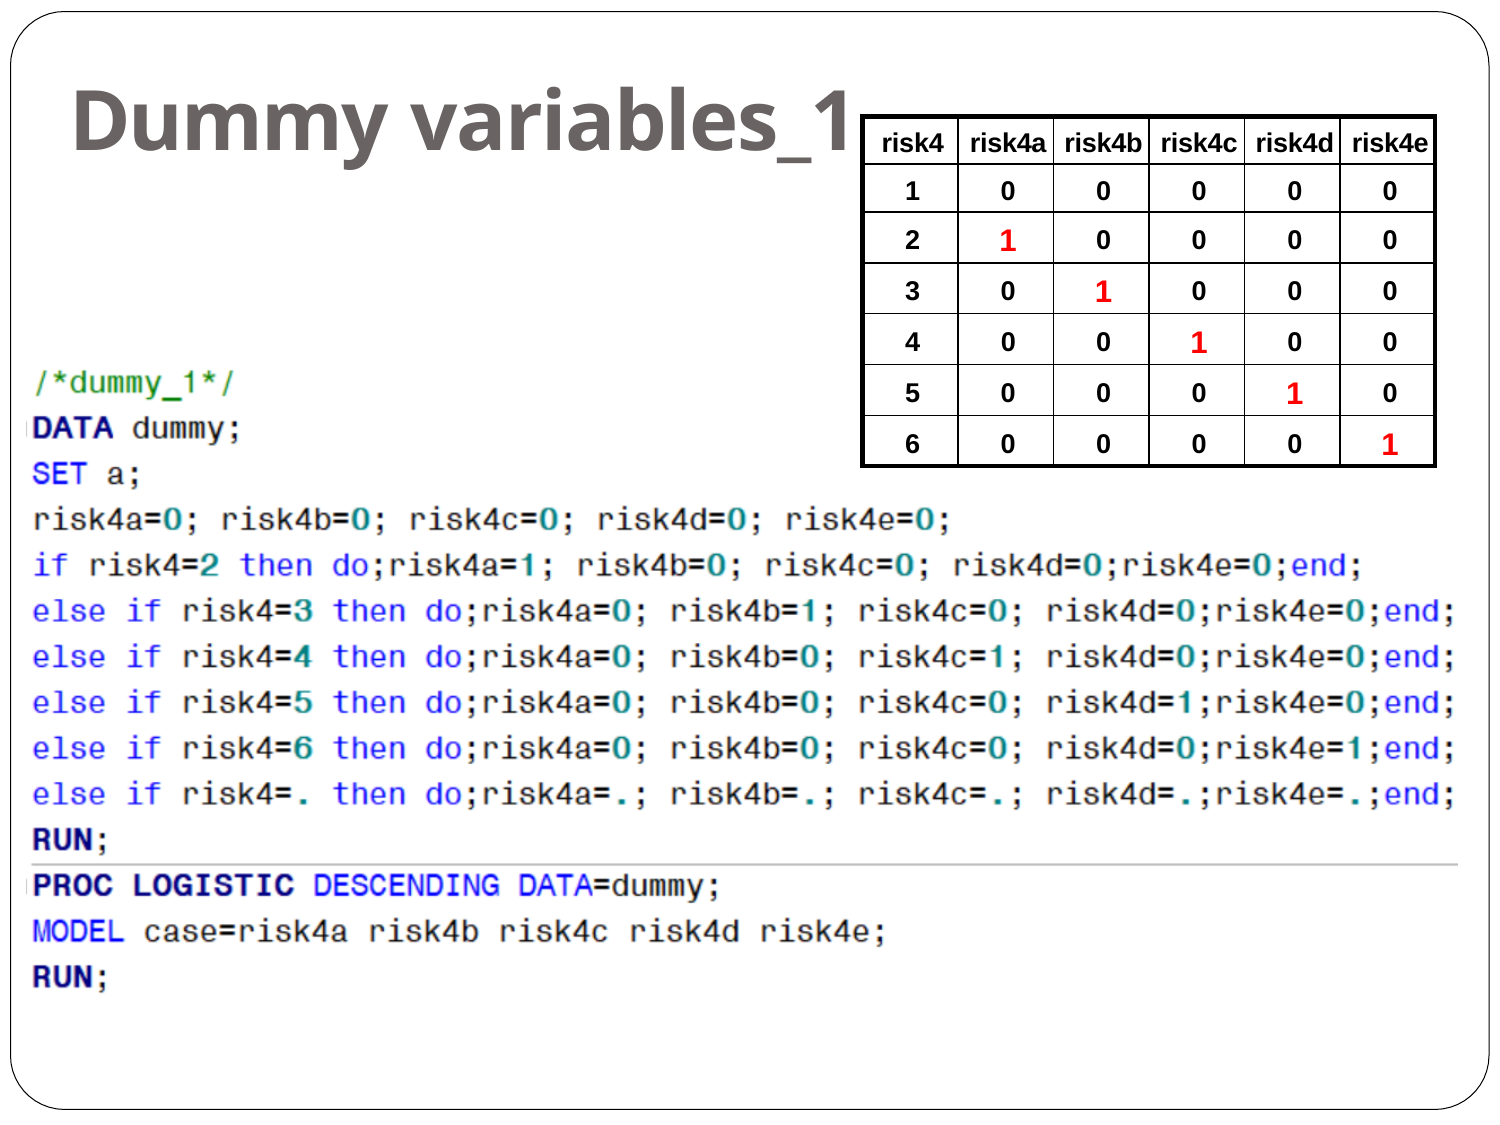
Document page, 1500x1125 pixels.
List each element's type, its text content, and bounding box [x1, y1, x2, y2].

table_cell 0 [959, 264, 1053, 313]
table_cell 1 [865, 165, 957, 211]
table_cell 0 [1150, 165, 1244, 211]
table_cell 0 [1341, 213, 1433, 262]
table_cell 0 [1341, 165, 1433, 211]
table_cell 0 [1245, 213, 1339, 262]
table_header risk4a [959, 119, 1053, 163]
table_cell 0 [1341, 264, 1433, 313]
table_cell 1 [1054, 264, 1148, 313]
table_cell 1 [1150, 314, 1244, 360]
table_cell 1 [959, 213, 1053, 262]
table_cell 0 [1245, 314, 1339, 360]
table_header risk4d [1245, 119, 1339, 163]
table_cell 0 [1245, 165, 1339, 211]
table_cell 0 [1245, 264, 1339, 313]
table_cell 0 [959, 314, 1053, 360]
table_cell 0 [1150, 213, 1244, 262]
table_cell 4 [865, 314, 957, 360]
table_header risk4c [1150, 119, 1244, 163]
table_cell 0 [1054, 314, 1148, 360]
table_cell 0 [1150, 264, 1244, 313]
table_cell 0 [1054, 165, 1148, 211]
picture [26, 362, 1458, 1001]
table_cell 2 [865, 213, 957, 262]
text_box Dummy variables_1 [67, 65, 925, 167]
table_cell 0 [1054, 213, 1148, 262]
table_cell 3 [865, 264, 957, 313]
table_header risk4 [865, 119, 957, 163]
table_cell 0 [959, 165, 1053, 211]
table_header risk4e [1341, 119, 1433, 163]
table_header risk4b [1054, 119, 1148, 163]
table_cell 0 [1341, 314, 1433, 360]
